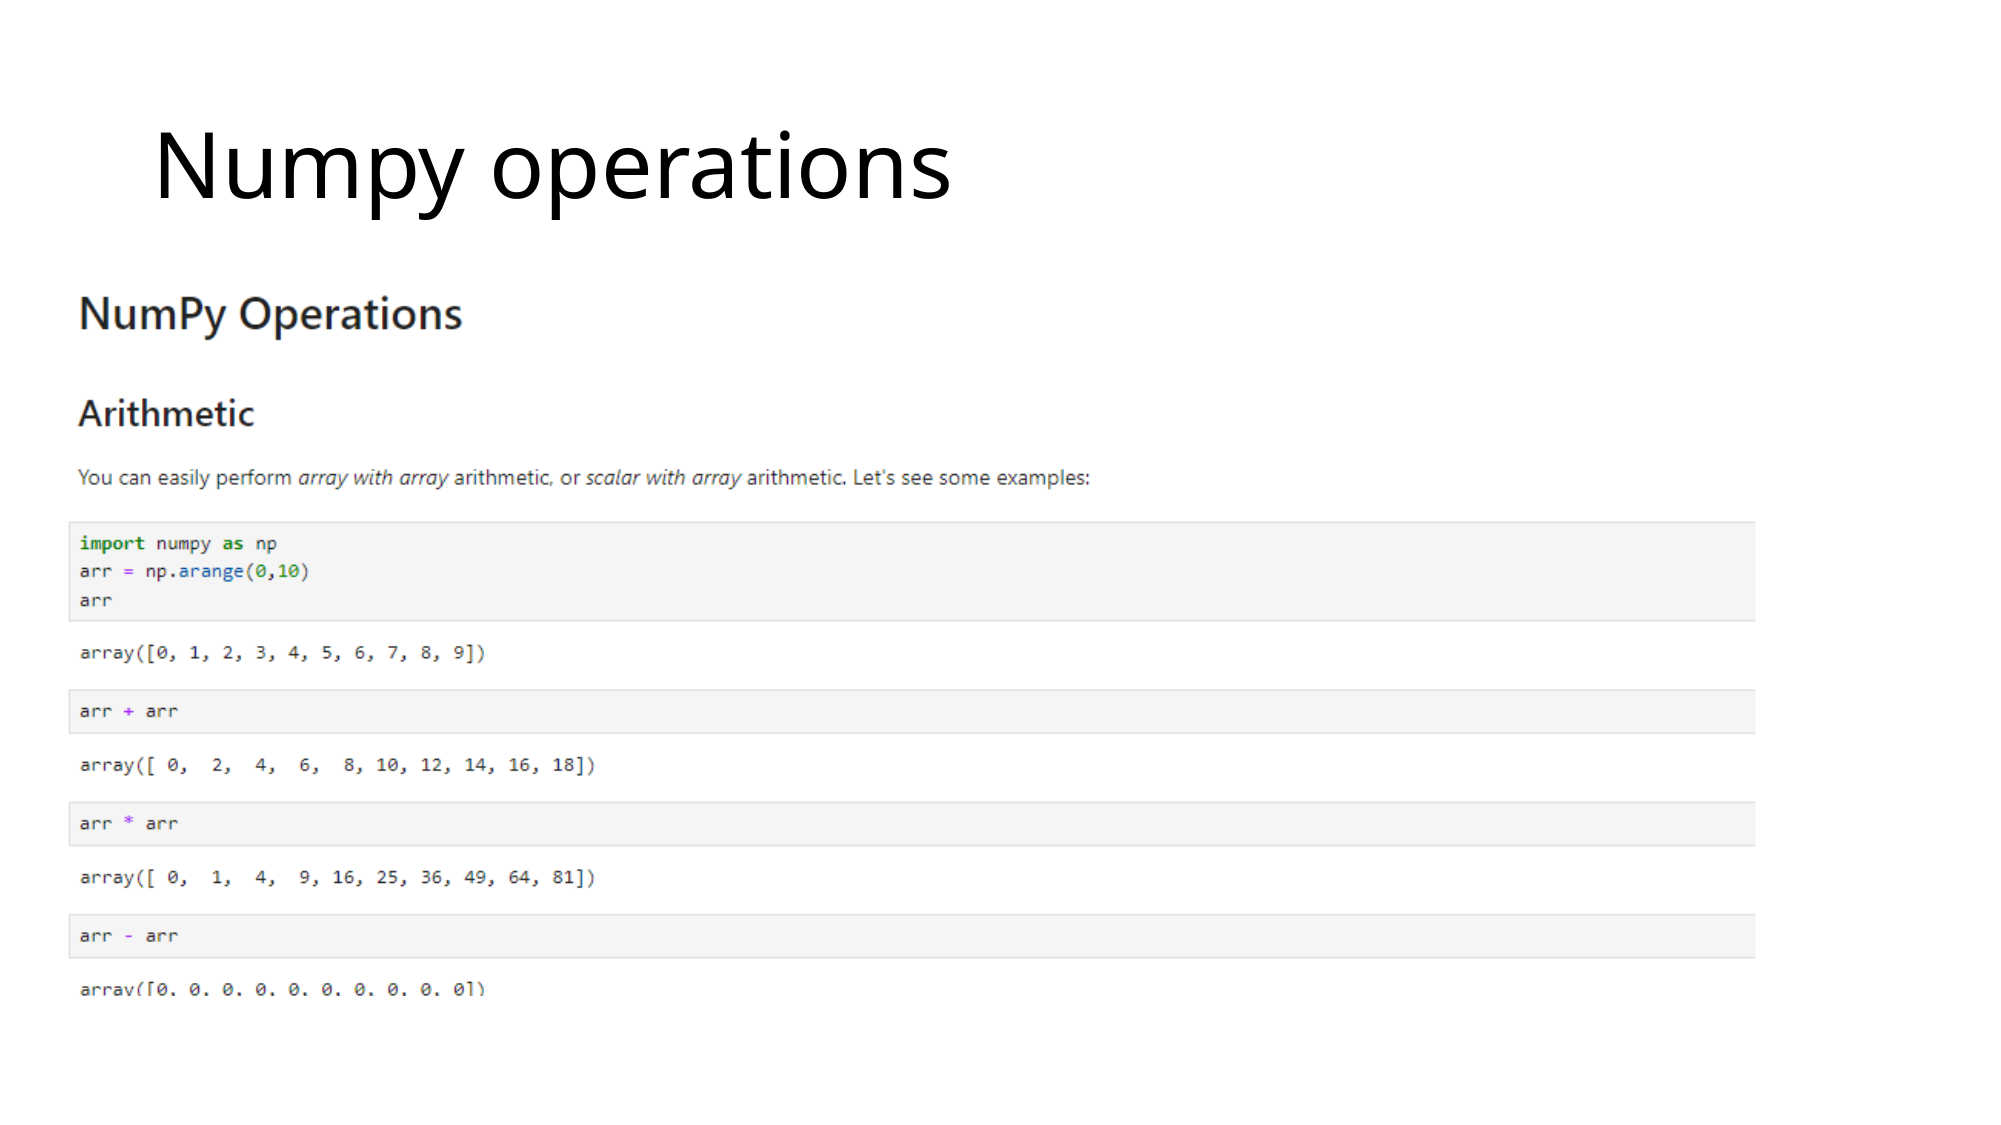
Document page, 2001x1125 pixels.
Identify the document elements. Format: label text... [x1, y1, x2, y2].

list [62, 277, 1756, 996]
title Numpy operations [137, 59, 1863, 278]
